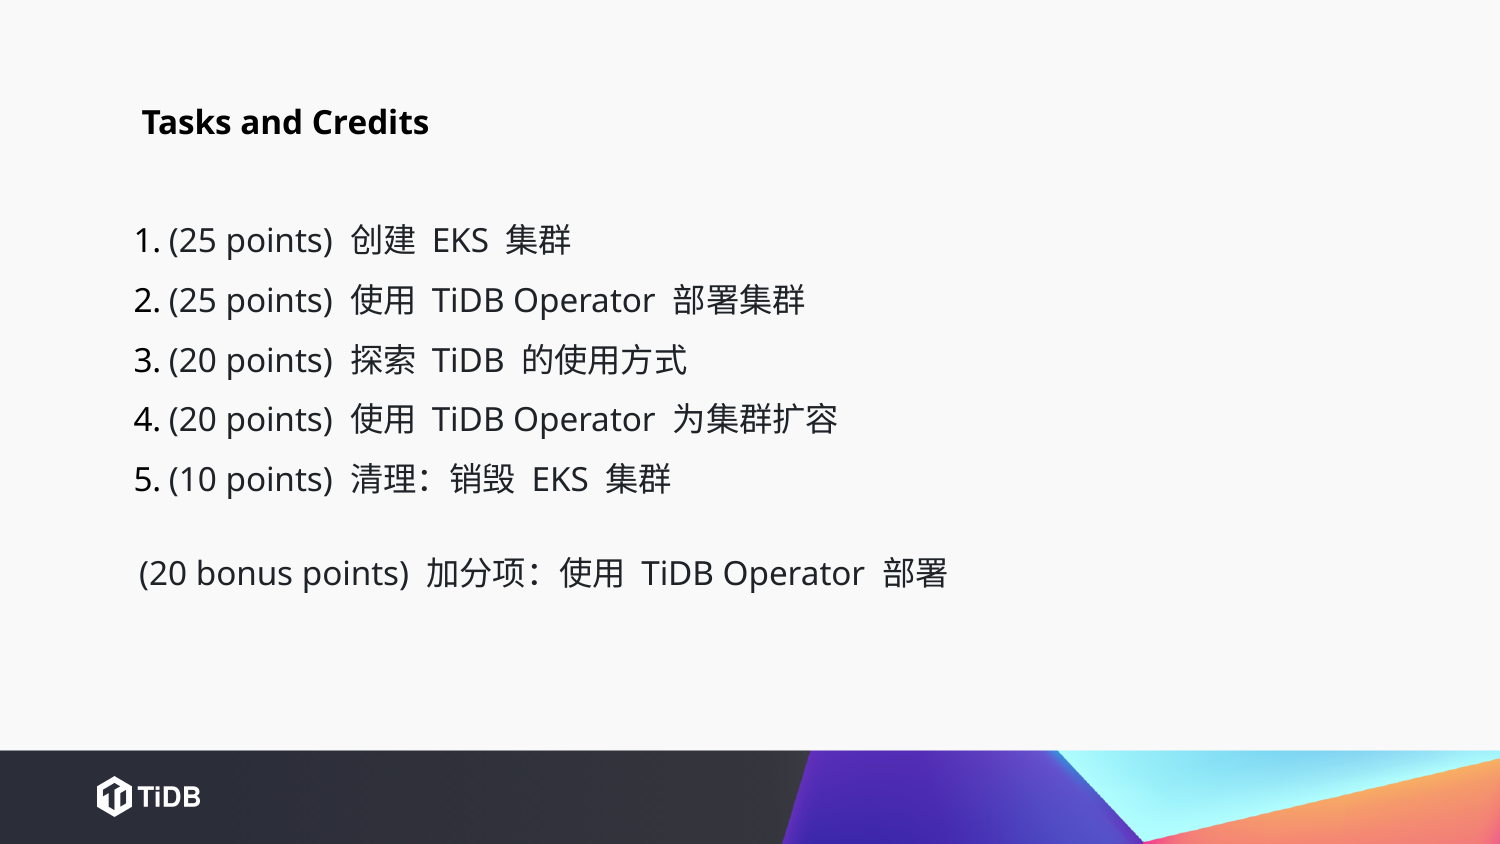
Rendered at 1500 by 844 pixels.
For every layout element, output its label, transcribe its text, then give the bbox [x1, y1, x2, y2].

text_box (25 points) 创建 EKS 集群 (25 points) 使用 TiDB Operator 部署集群 (20 points) 探索 TiDB 的使用方式 (20 points) 使用 TiDB Operator 为集群扩容 (10 points) 清理：销毁 EKS 集群 [118, 191, 854, 506]
picture [0, 0, 1500, 844]
text_box (20 bonus points) 加分项：使用 TiDB Operator 部署 [124, 544, 964, 600]
text_box Tasks and Credits [126, 94, 445, 149]
